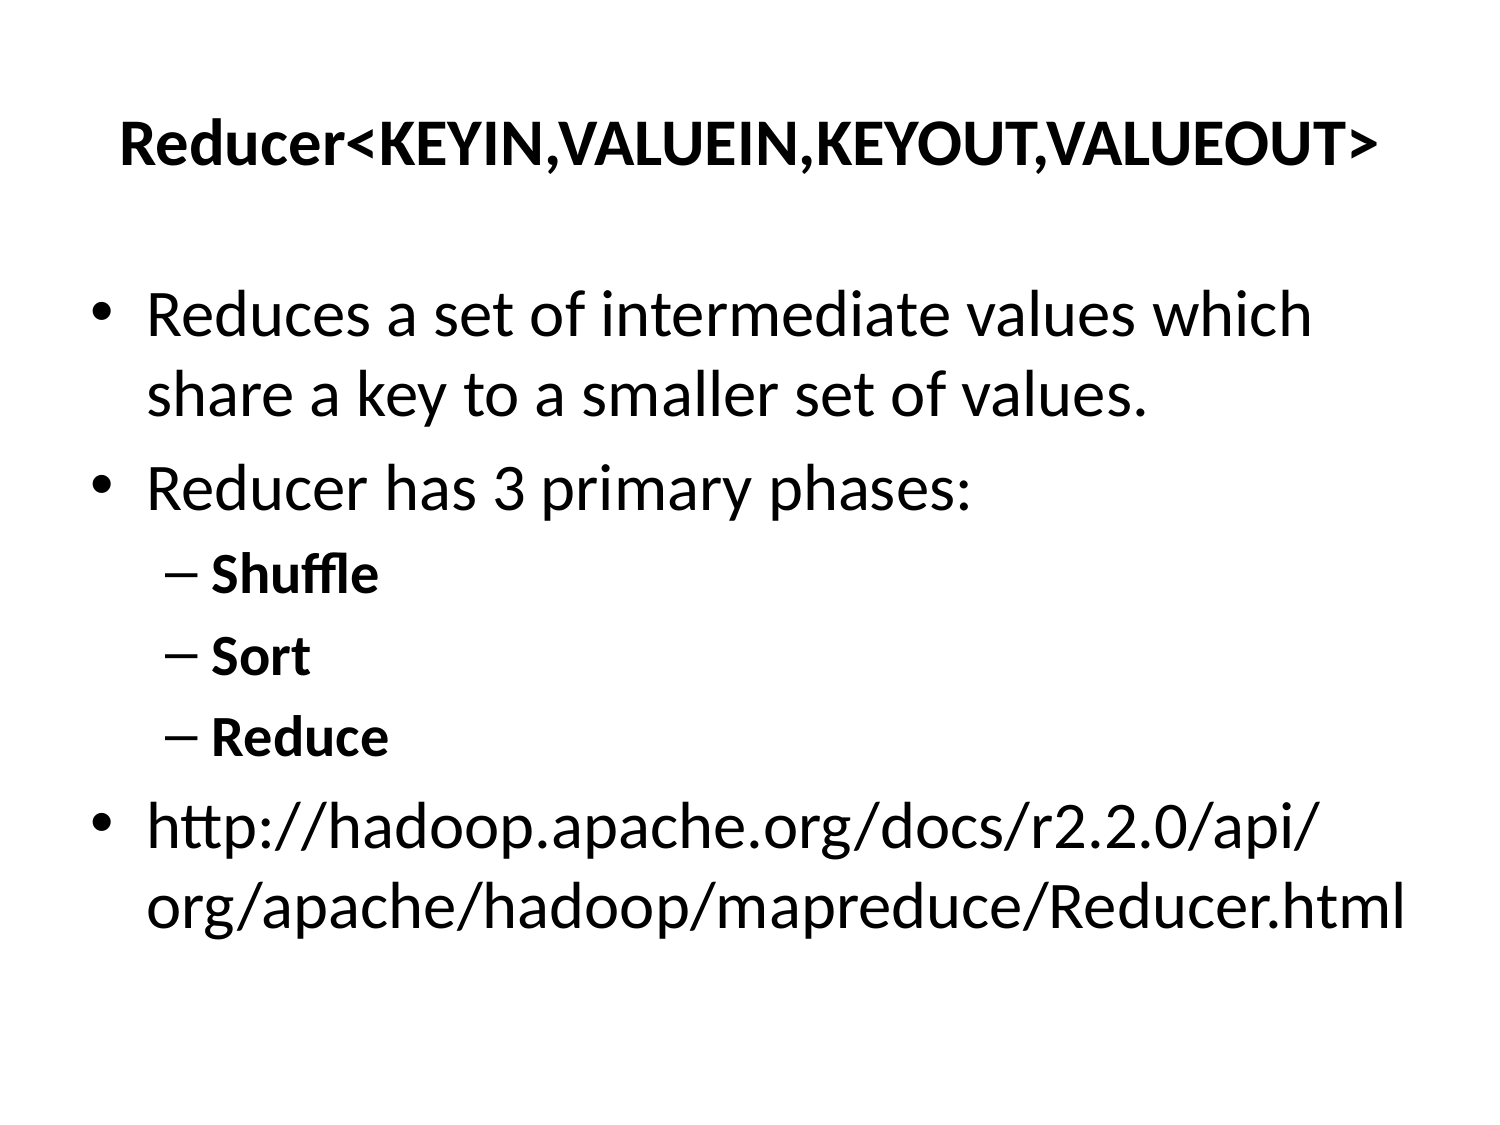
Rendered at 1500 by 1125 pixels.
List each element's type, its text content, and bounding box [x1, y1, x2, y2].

title Reducer<KEYIN,VALUEIN,KEYOUT,VALUEOUT> [75, 45, 1425, 233]
list Reduces a set of intermediate values which share a key to a smaller set of values. Reducer has 3 primary phases: Shuffle Sort Reduce http://hadoop.apache.org/docs/r2.2.0/api/org/apache/hadoop/mapreduce/Reducer.html [75, 262, 1425, 1005]
